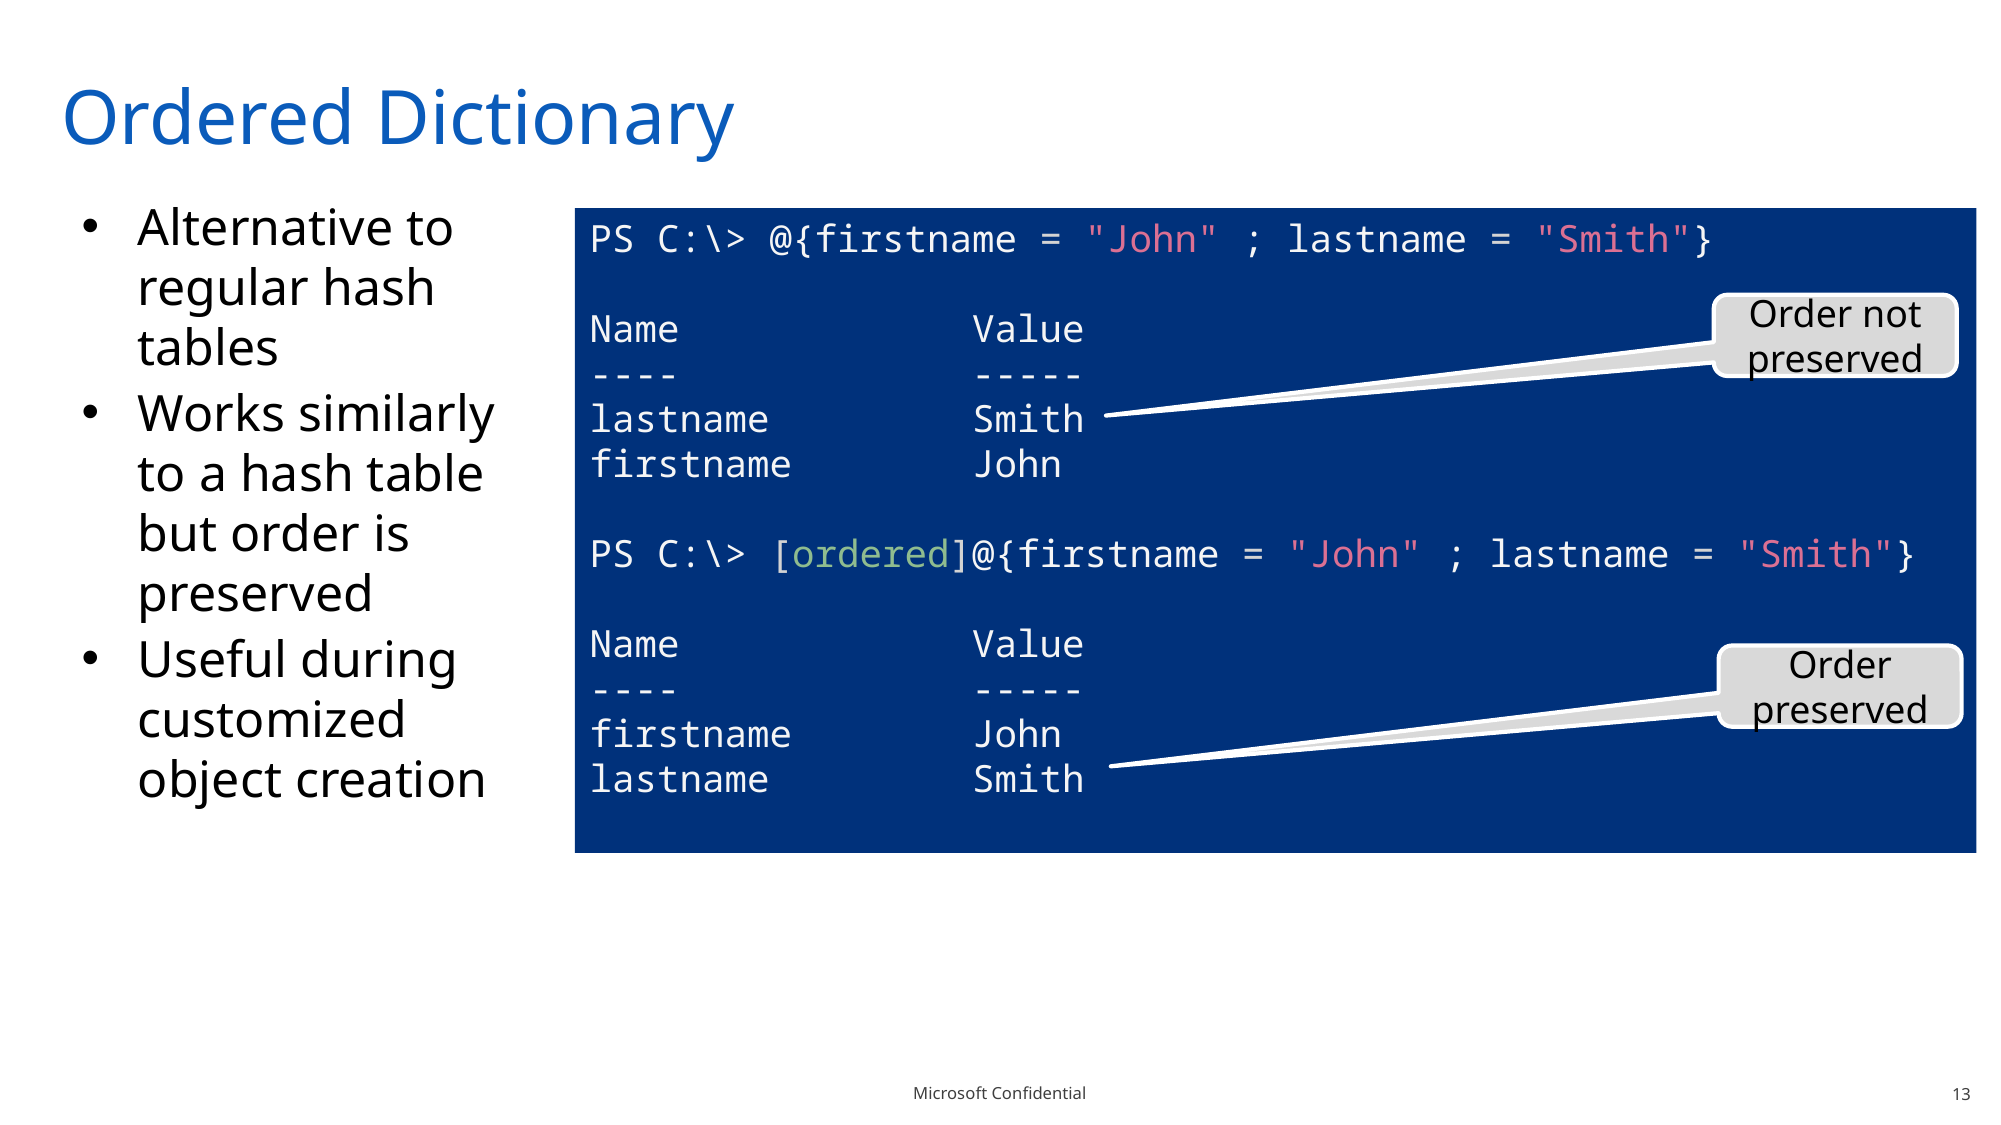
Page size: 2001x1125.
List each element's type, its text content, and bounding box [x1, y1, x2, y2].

title Ordered Dictionary [31, 47, 1882, 161]
text_box PS C:\> @{firstname = "John" ; lastname = "Smith"} Name Value ---- ----- lastname Smith firstname John PS C:\> [ordered]@{firstname = "John" ; lastname = "Smith"} Name Value ---- ----- firstname John lastname Smith [574, 208, 1977, 853]
text_box Order not preserved [1103, 292, 1959, 418]
list Alternative to regular hash tables Works similarly to a hash table but order is preserved Useful during customized object creation [66, 187, 550, 1000]
text_box Order preserved [1108, 643, 1964, 769]
slide_number 13 [1534, 1065, 2000, 1125]
